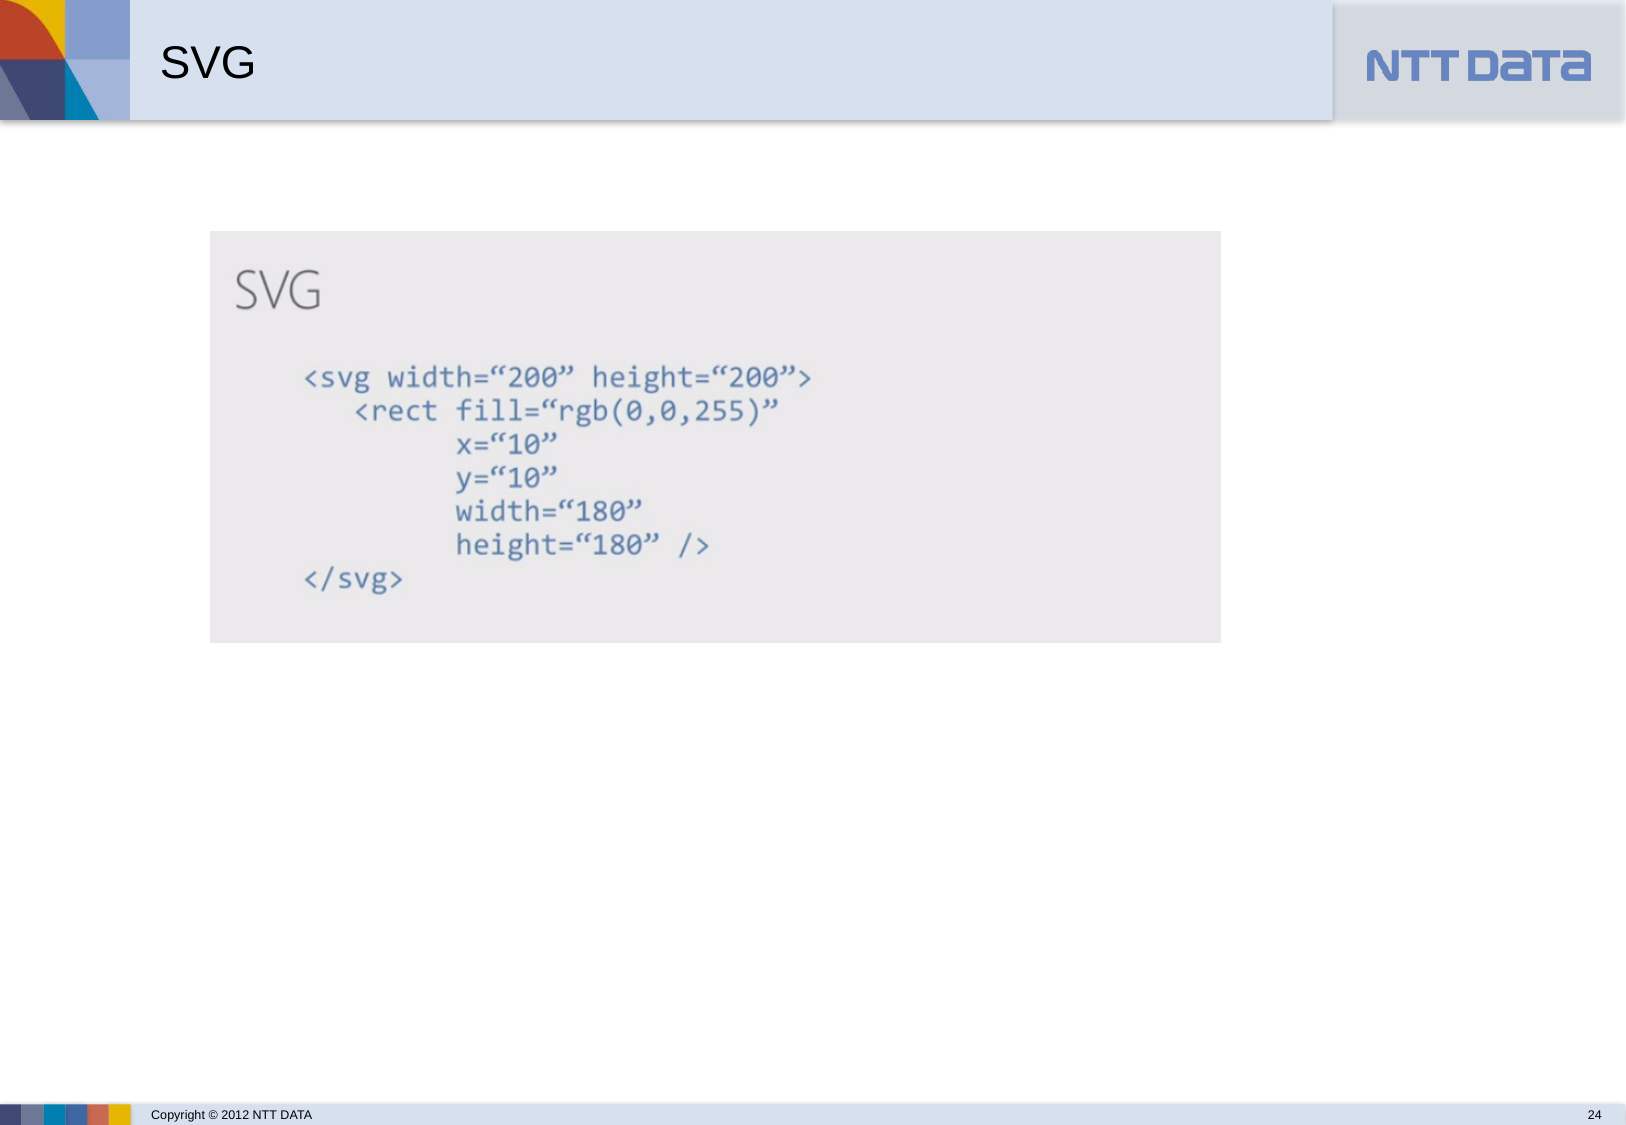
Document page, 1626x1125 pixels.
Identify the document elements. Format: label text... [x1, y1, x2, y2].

picture [1367, 50, 1591, 81]
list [209, 231, 1221, 643]
list SVG [130, 0, 1333, 121]
picture [0, 0, 130, 120]
